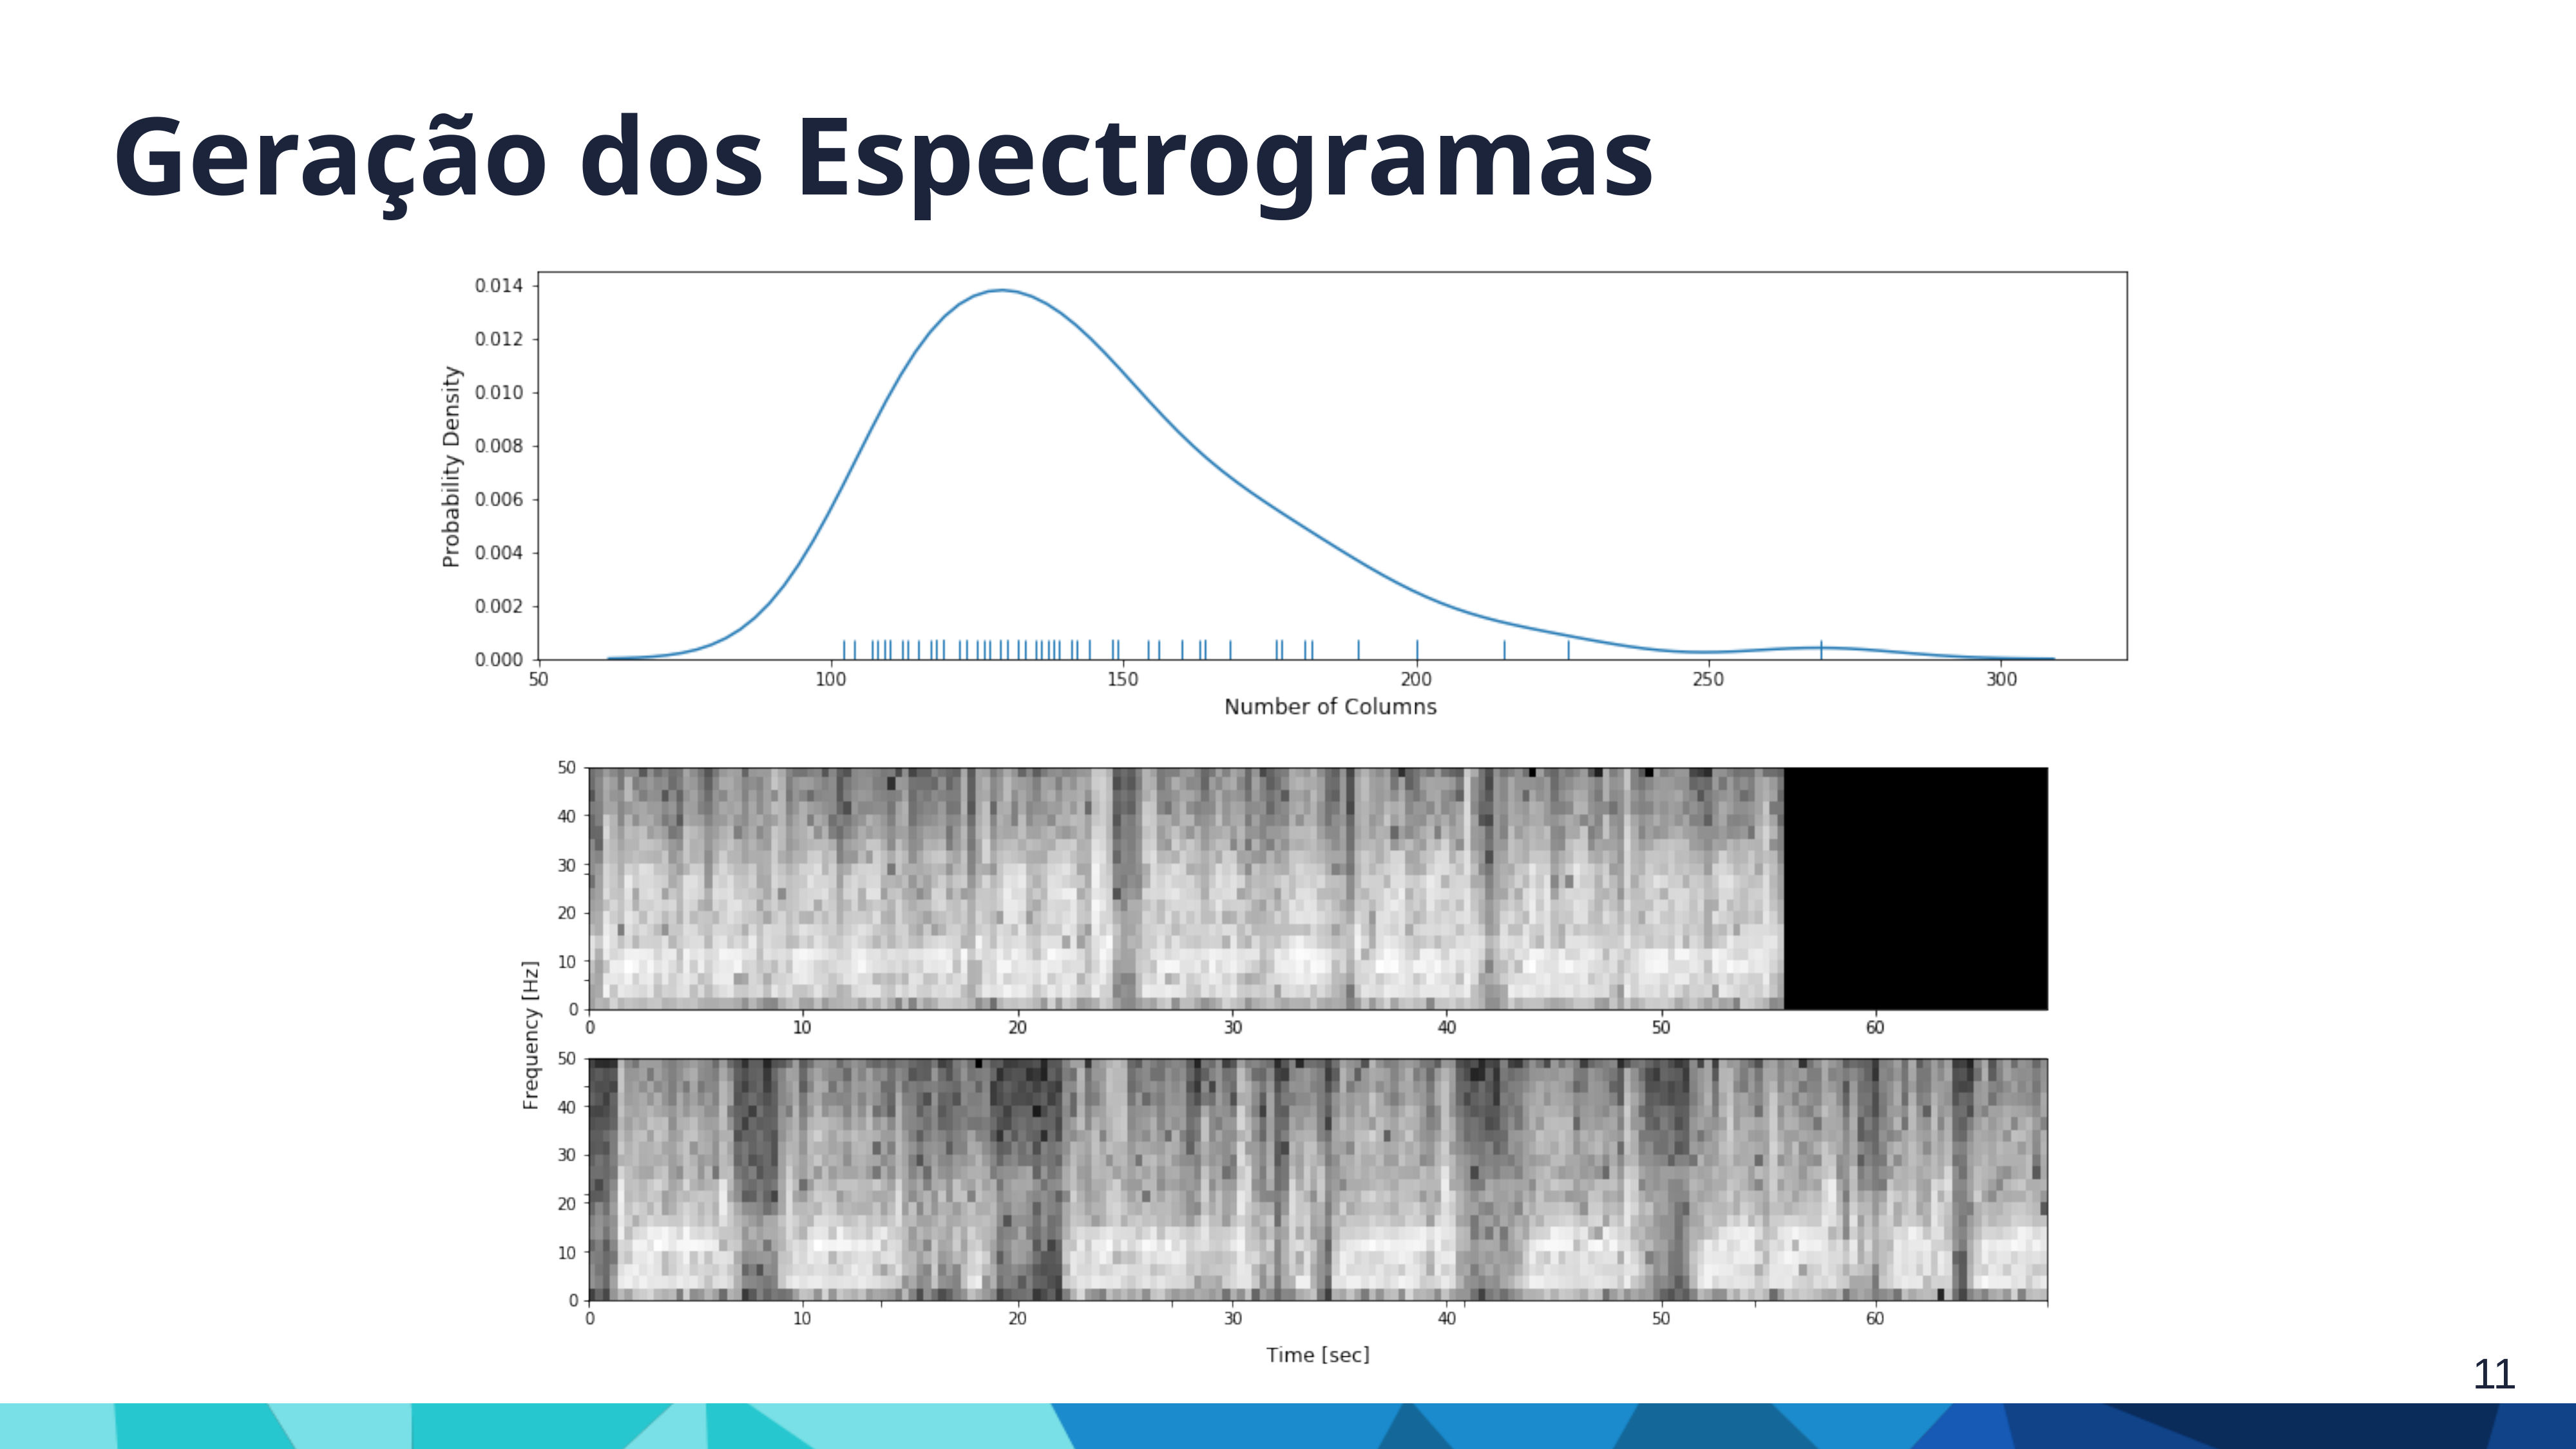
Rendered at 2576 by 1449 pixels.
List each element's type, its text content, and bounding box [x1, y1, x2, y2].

slide_number ‹#› [2386, 1321, 2541, 1434]
picture [431, 254, 2145, 733]
text_box Geração dos Espectrogramas [101, 82, 2475, 328]
picture [0, 1403, 2576, 1449]
picture [511, 750, 2064, 1378]
